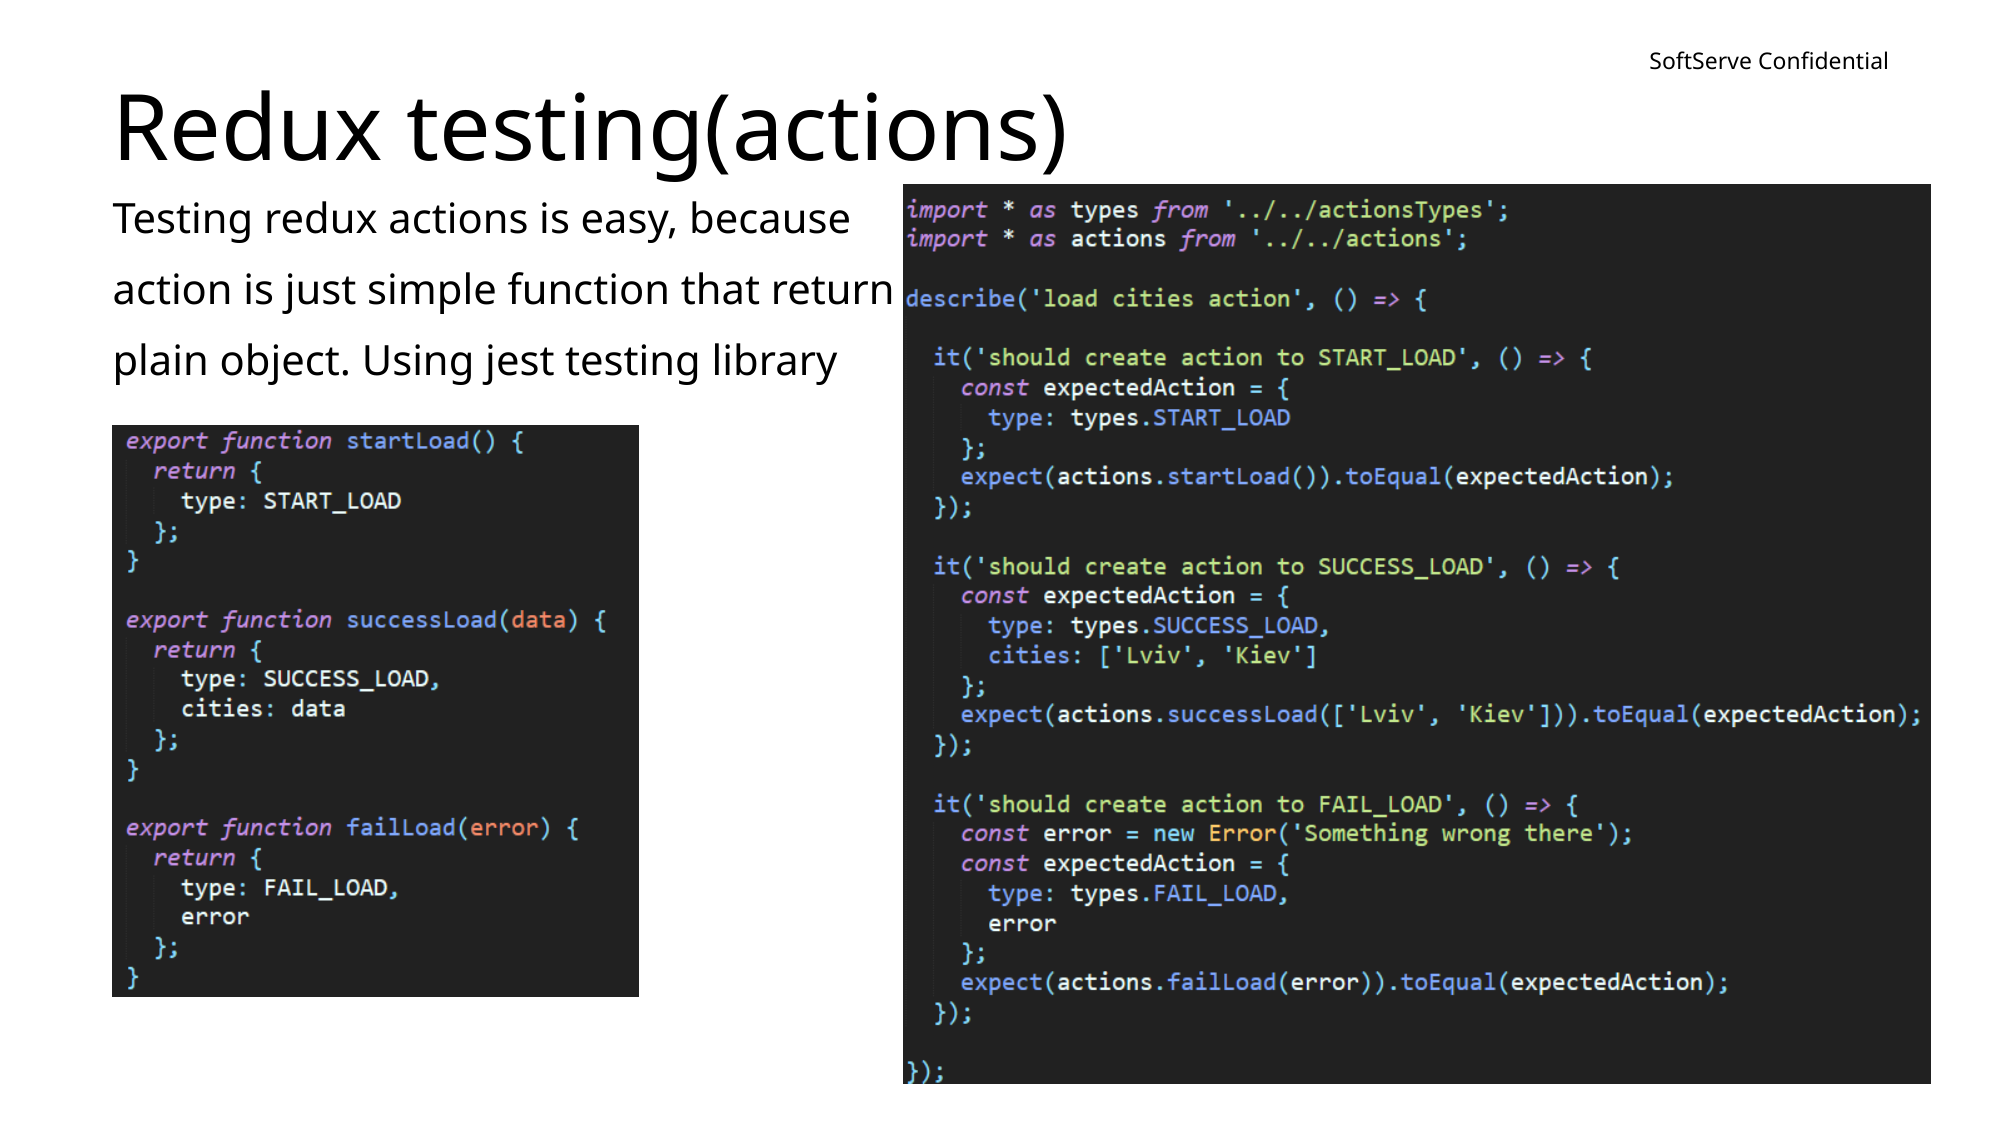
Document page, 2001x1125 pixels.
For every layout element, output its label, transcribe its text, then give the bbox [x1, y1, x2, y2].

picture [112, 425, 639, 997]
title Redux testing(actions) [112, 74, 1888, 184]
picture [903, 184, 1931, 1084]
list Testing redux actions is easy, because action is just simple function that return plain object. Using jest testing library [112, 184, 903, 960]
